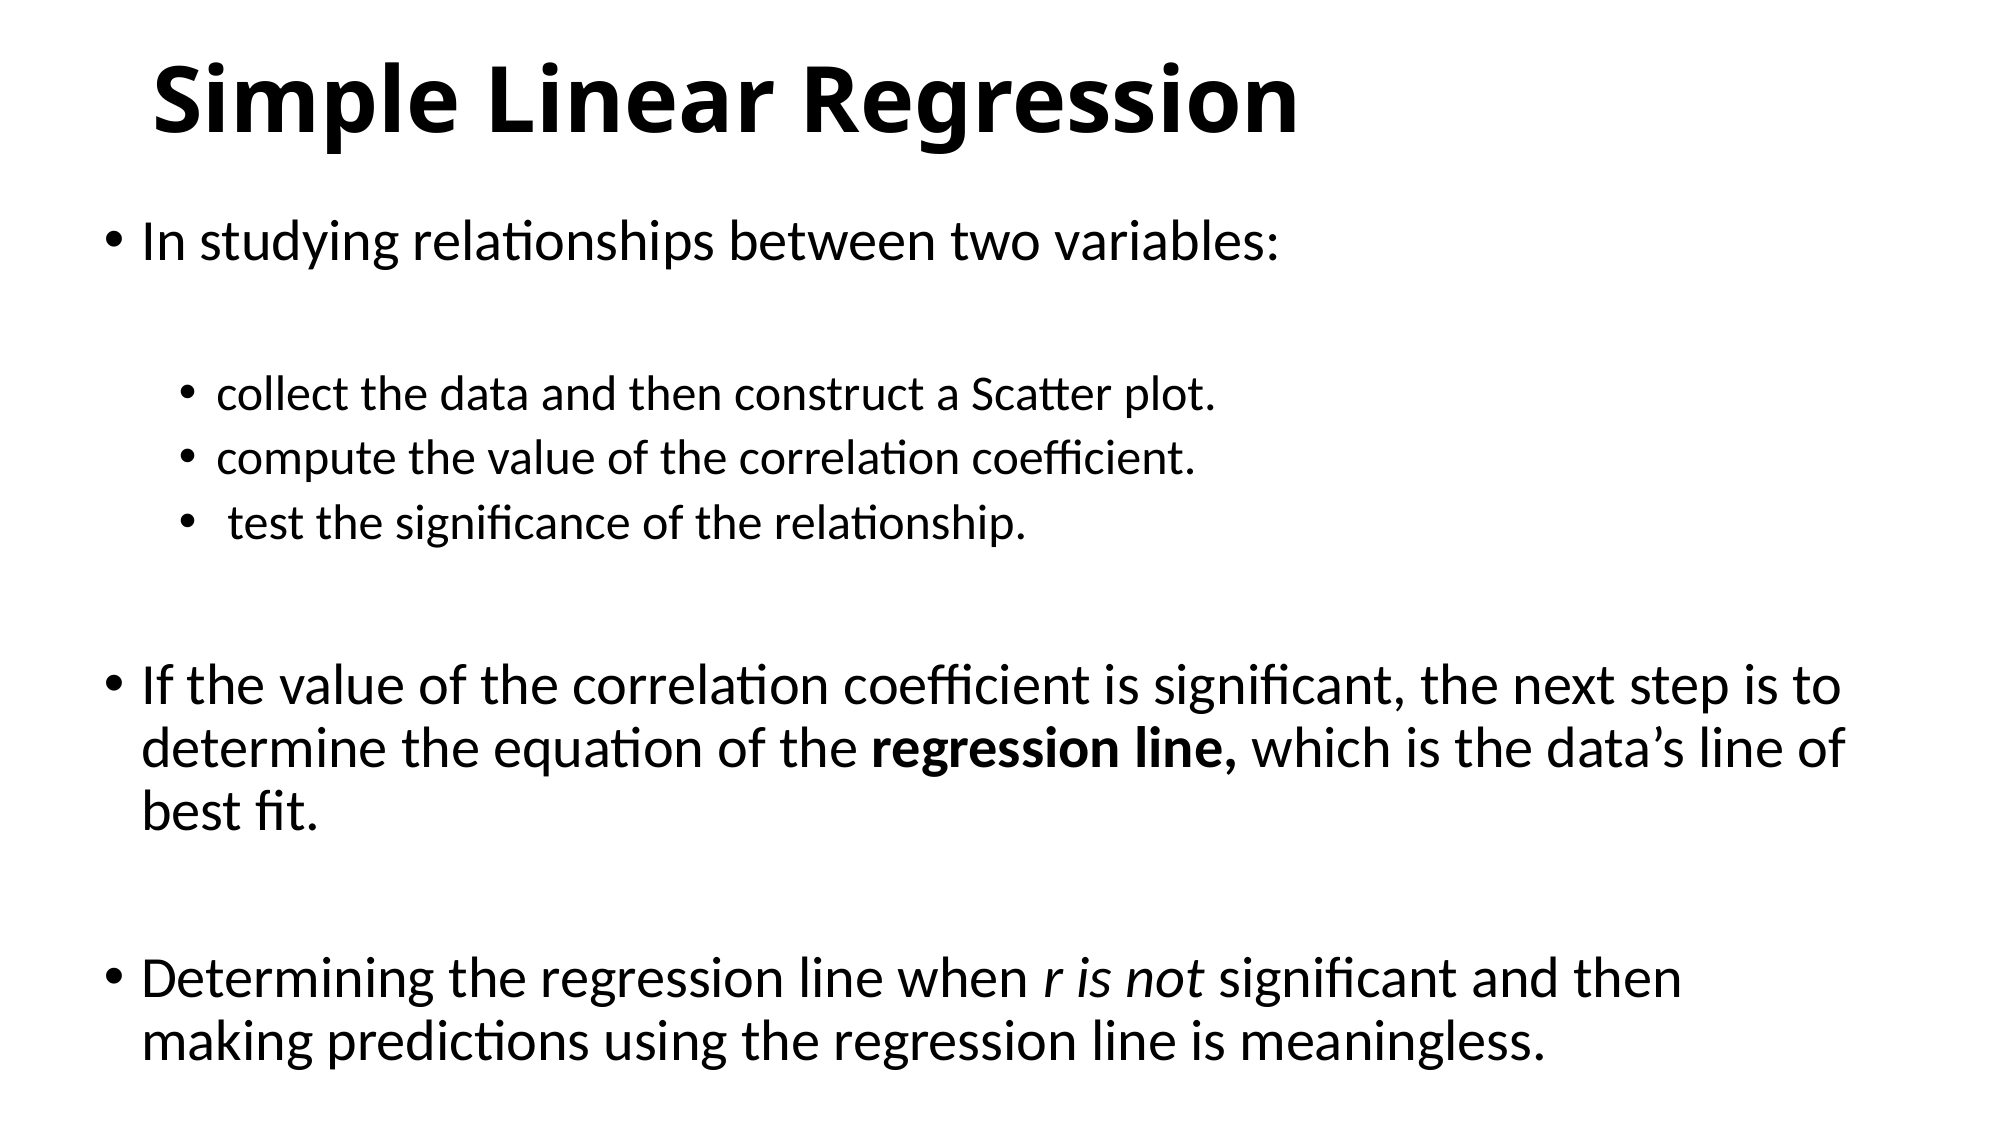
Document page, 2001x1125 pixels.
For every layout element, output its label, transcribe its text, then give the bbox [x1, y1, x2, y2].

title Simple Linear Regression [137, 34, 1863, 172]
list In studying relationships between two variables: collect the data and then construct a Scatter plot. compute the value of the correlation coefficient. test the significance of the relationship. If the value of the correlation coefficient is significant, the next step is to determine the equation of the regression line, which is the data’s line of best fit. Determining the regression line when r is not significant and then making predictions using the regression line is meaningless. [88, 202, 1863, 1086]
